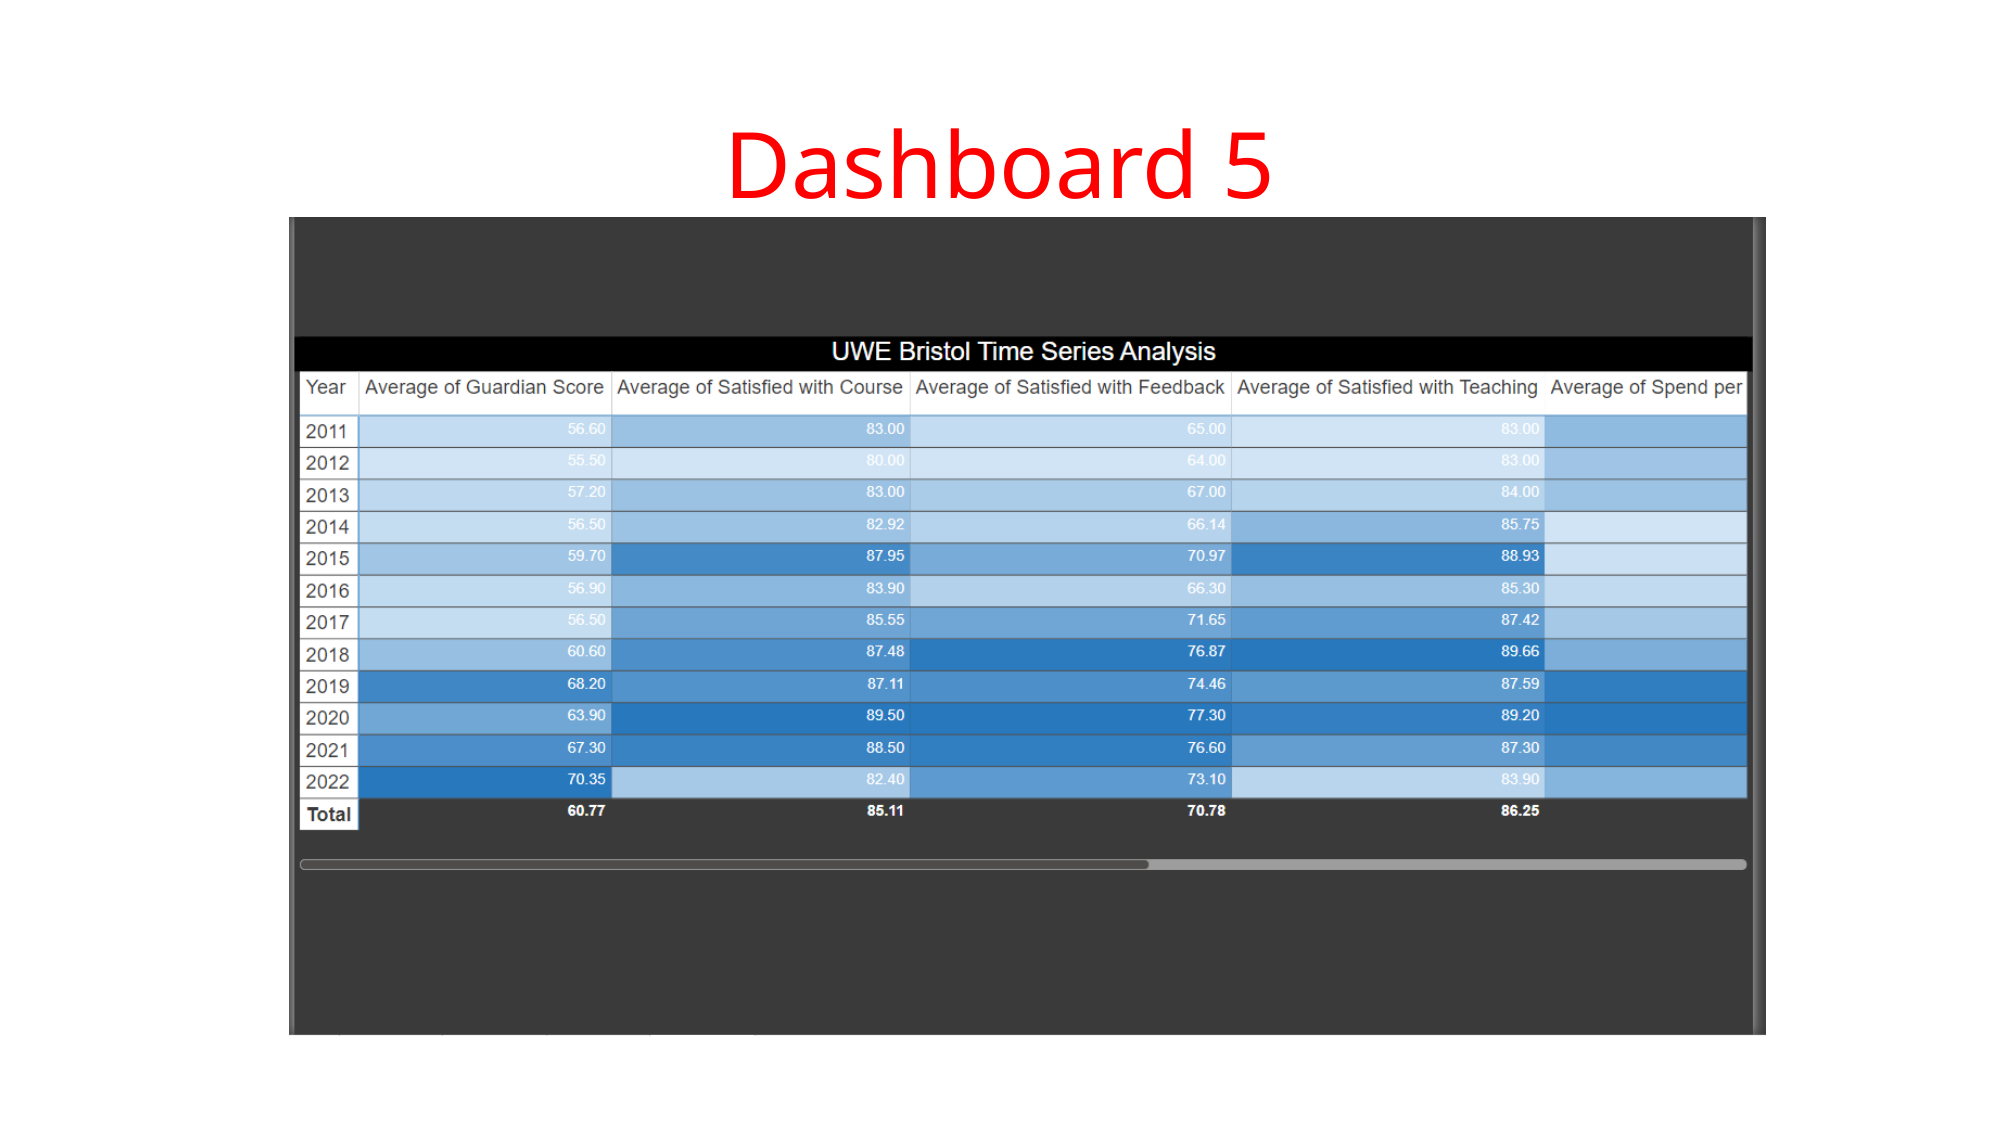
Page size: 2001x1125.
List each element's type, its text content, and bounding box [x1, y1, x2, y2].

title Dashboard 5 [137, 59, 1863, 278]
picture [289, 216, 1766, 1036]
